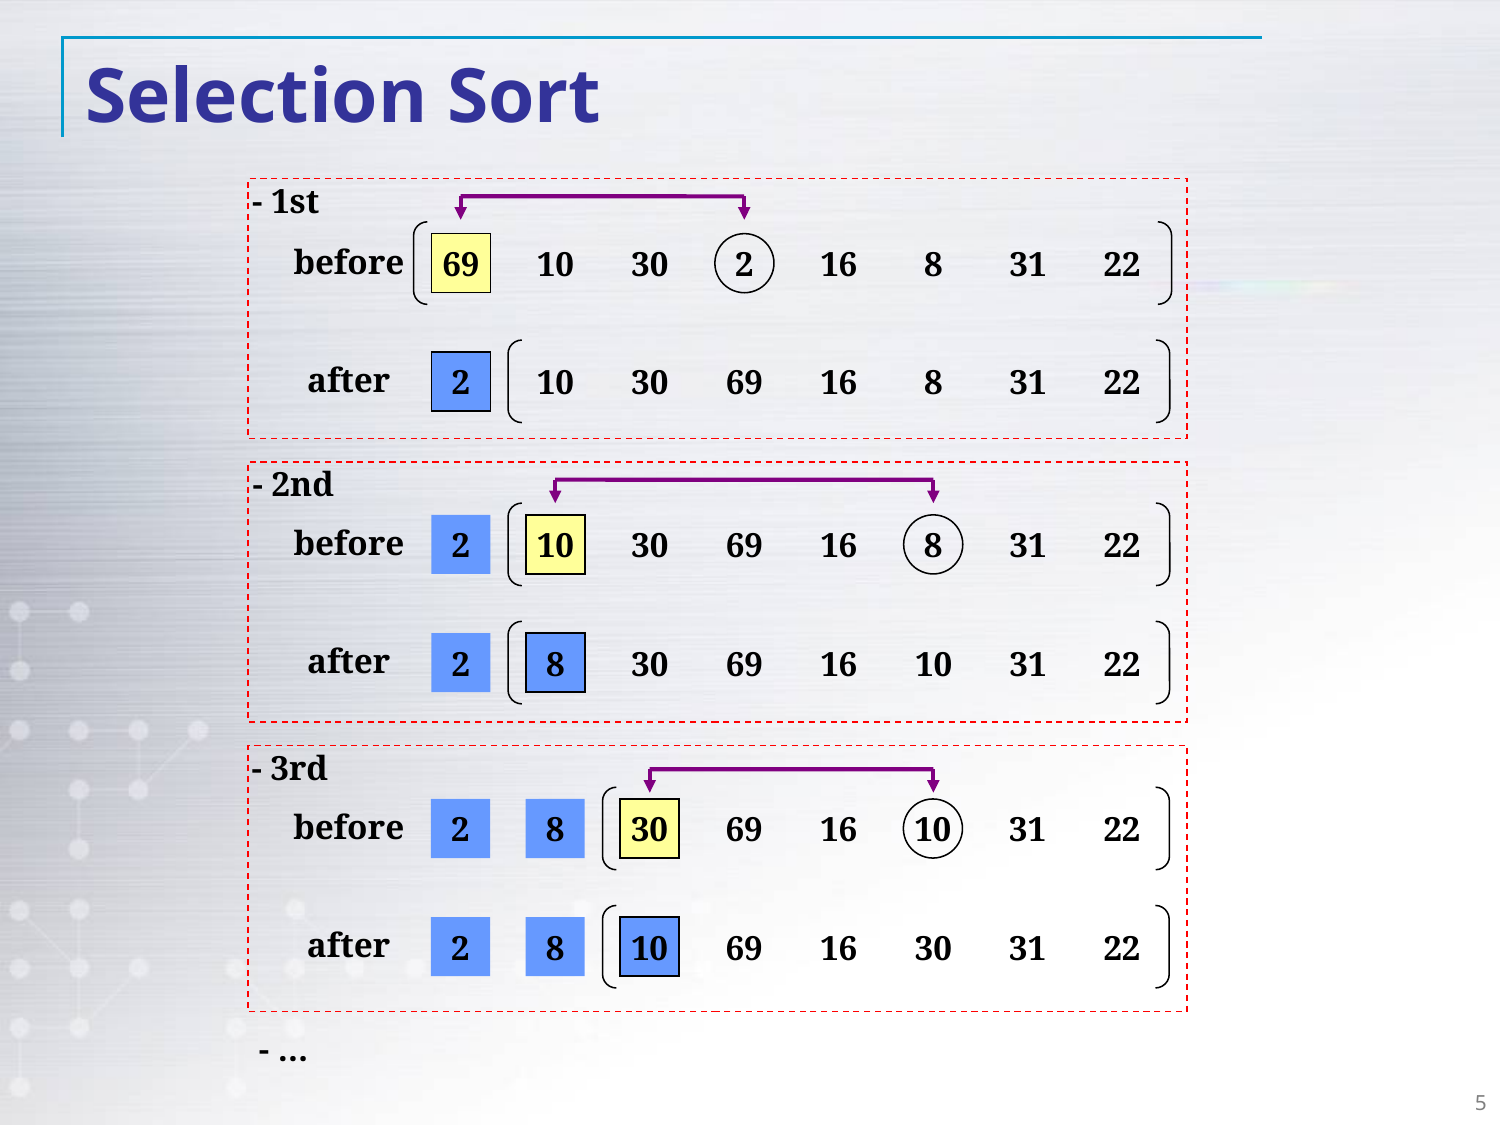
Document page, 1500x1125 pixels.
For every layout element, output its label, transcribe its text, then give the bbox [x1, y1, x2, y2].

text_box - … [244, 1021, 324, 1076]
slide_number 5 [1151, 1082, 1500, 1125]
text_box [241, 172, 1188, 439]
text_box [241, 739, 1188, 1012]
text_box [241, 455, 1188, 722]
title Selection Sort [70, 46, 1421, 138]
picture [0, 0, 1500, 1125]
